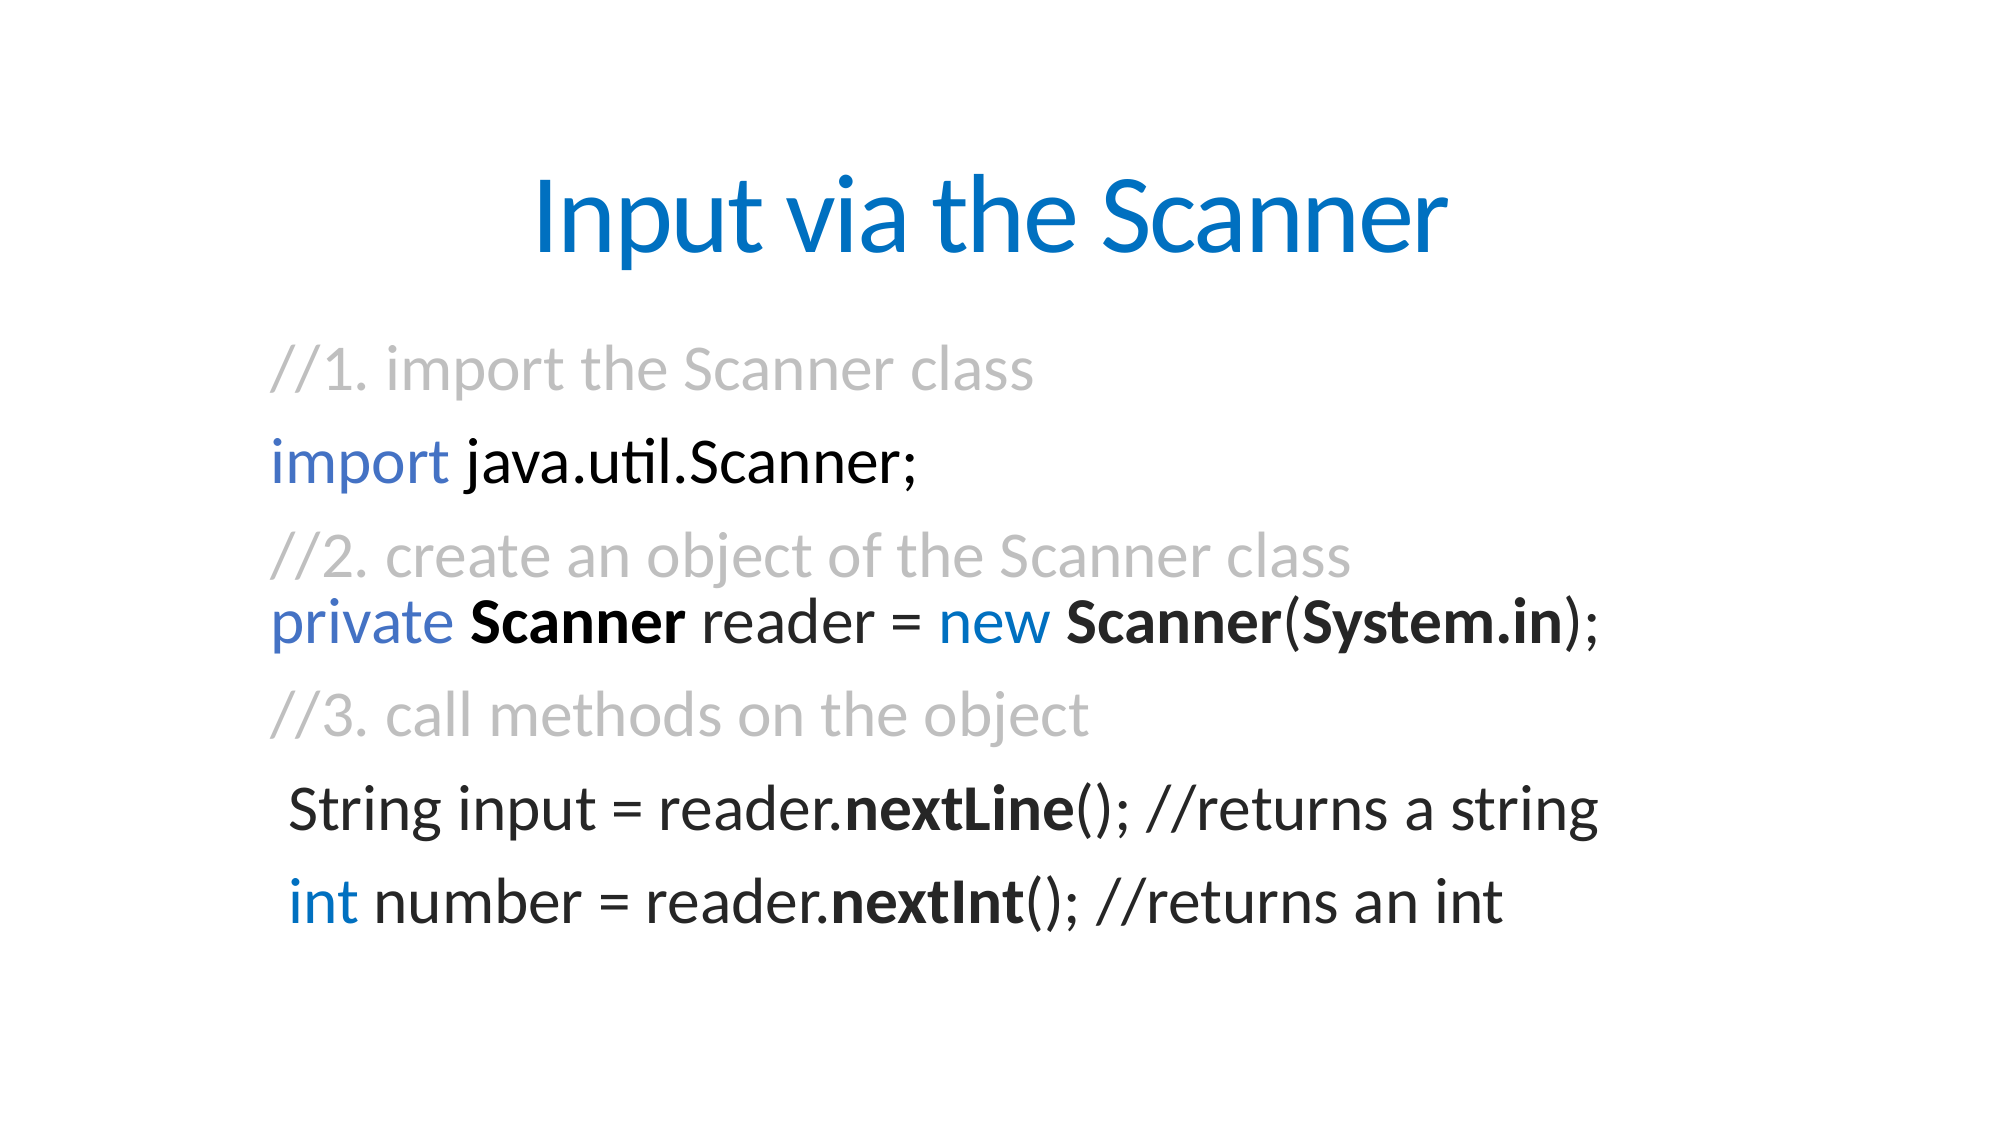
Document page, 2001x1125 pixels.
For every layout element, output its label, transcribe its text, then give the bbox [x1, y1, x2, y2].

title Input via the Scanner [107, 81, 1875, 354]
list //1. import the Scanner class import java.util.Scanner; //2. create an object of the Scanner class private Scanner reader = new Scanner(System.in); //3. call methods on the object String input = reader.nextLine(); //returns a string int number = reader.nextInt(); //returns an int [255, 329, 1716, 948]
